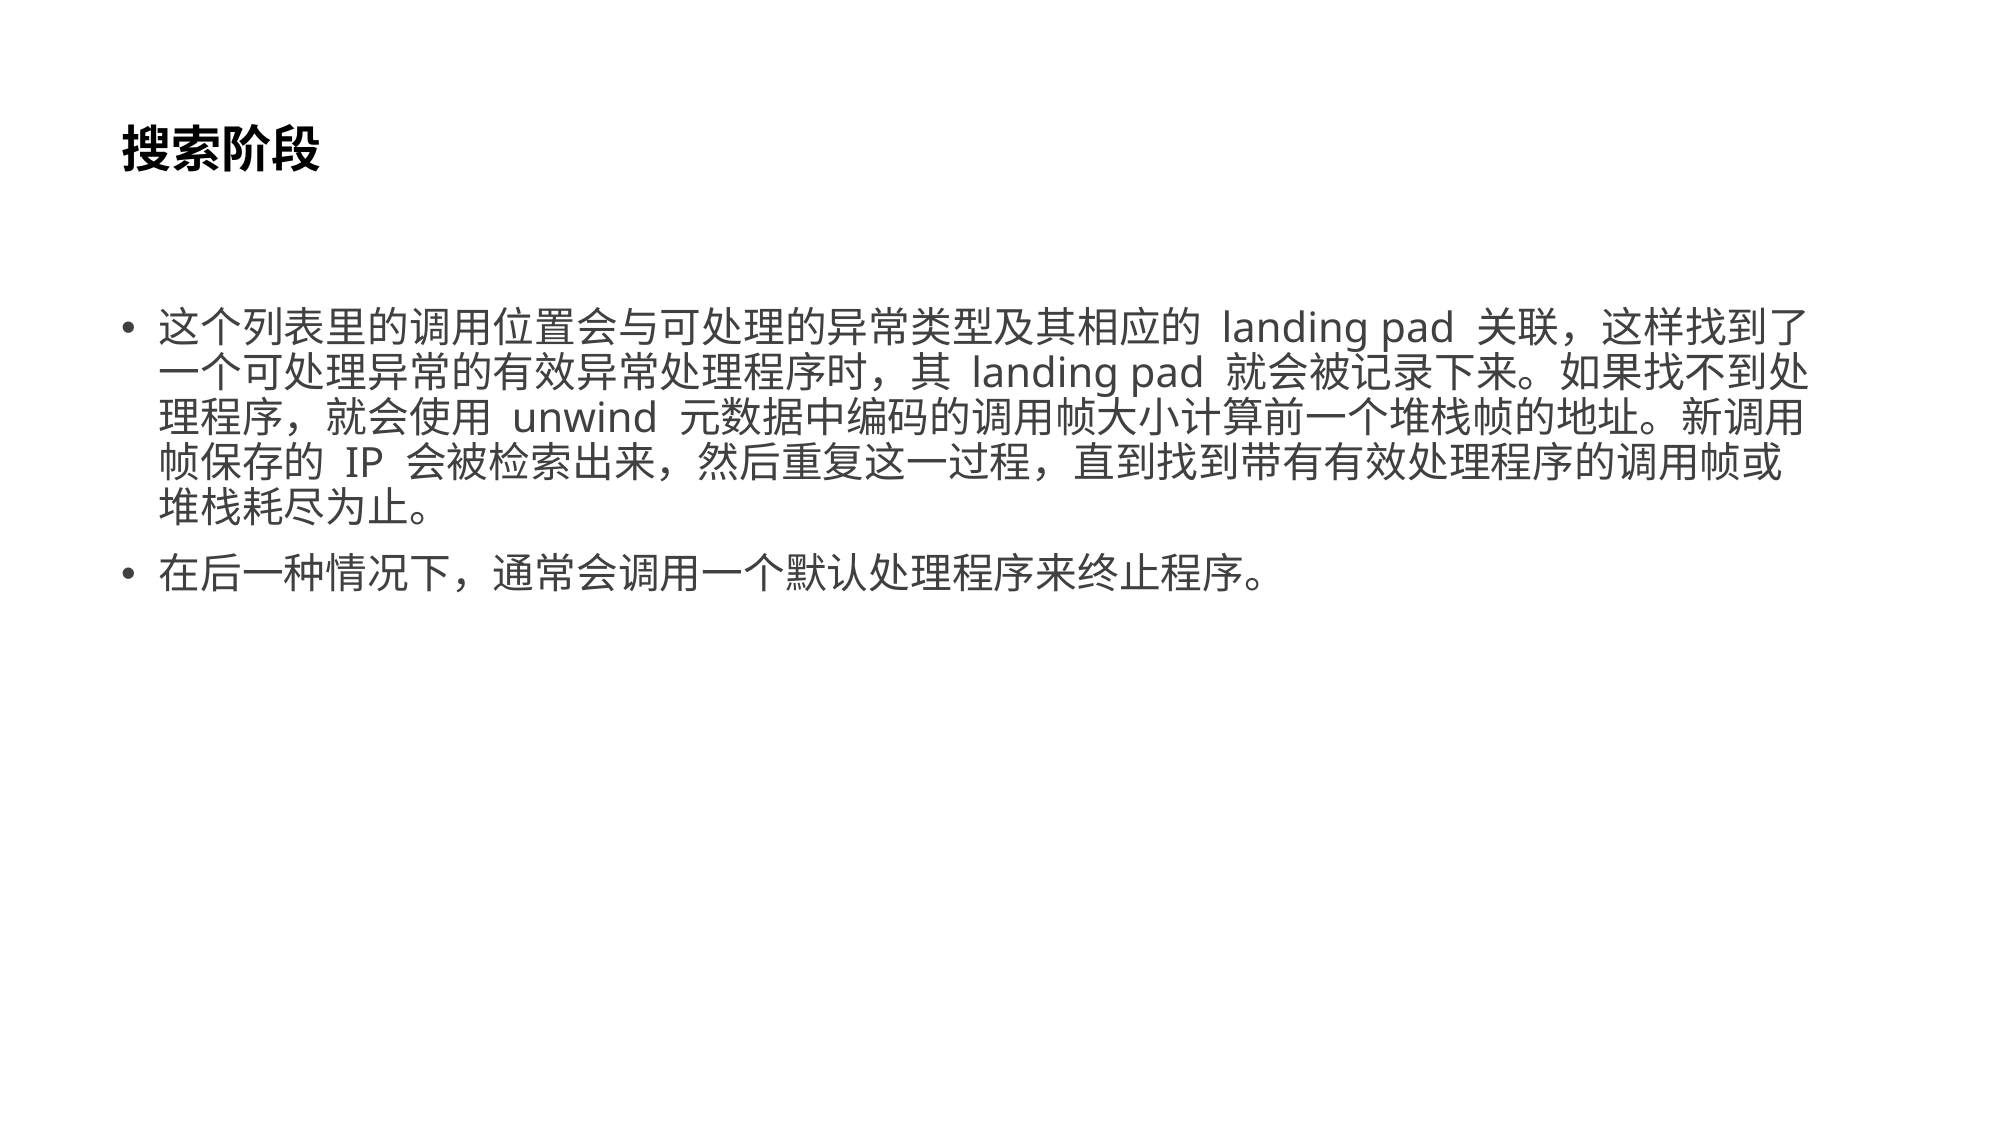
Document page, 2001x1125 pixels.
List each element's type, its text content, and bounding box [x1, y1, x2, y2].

title 搜索阶段 [106, 42, 1832, 260]
list 这个列表里的调用位置会与可处理的异常类型及其相应的 landing pad 关联，这样找到了一个可处理异常的有效异常处理程序时，其 landing pad 就会被记录下来。如果找不到处理程序，就会使用 unwind 元数据中编码的调用帧大小计算前一个堆栈帧的地址。新调用帧保存的 IP 会被检索出来，然后重复这一过程，直到找到带有有效处理程序的调用帧或堆栈耗尽为止。 在后一种情况下，通常会调用一个默认处理程序来终止程序。 [106, 299, 1832, 1014]
